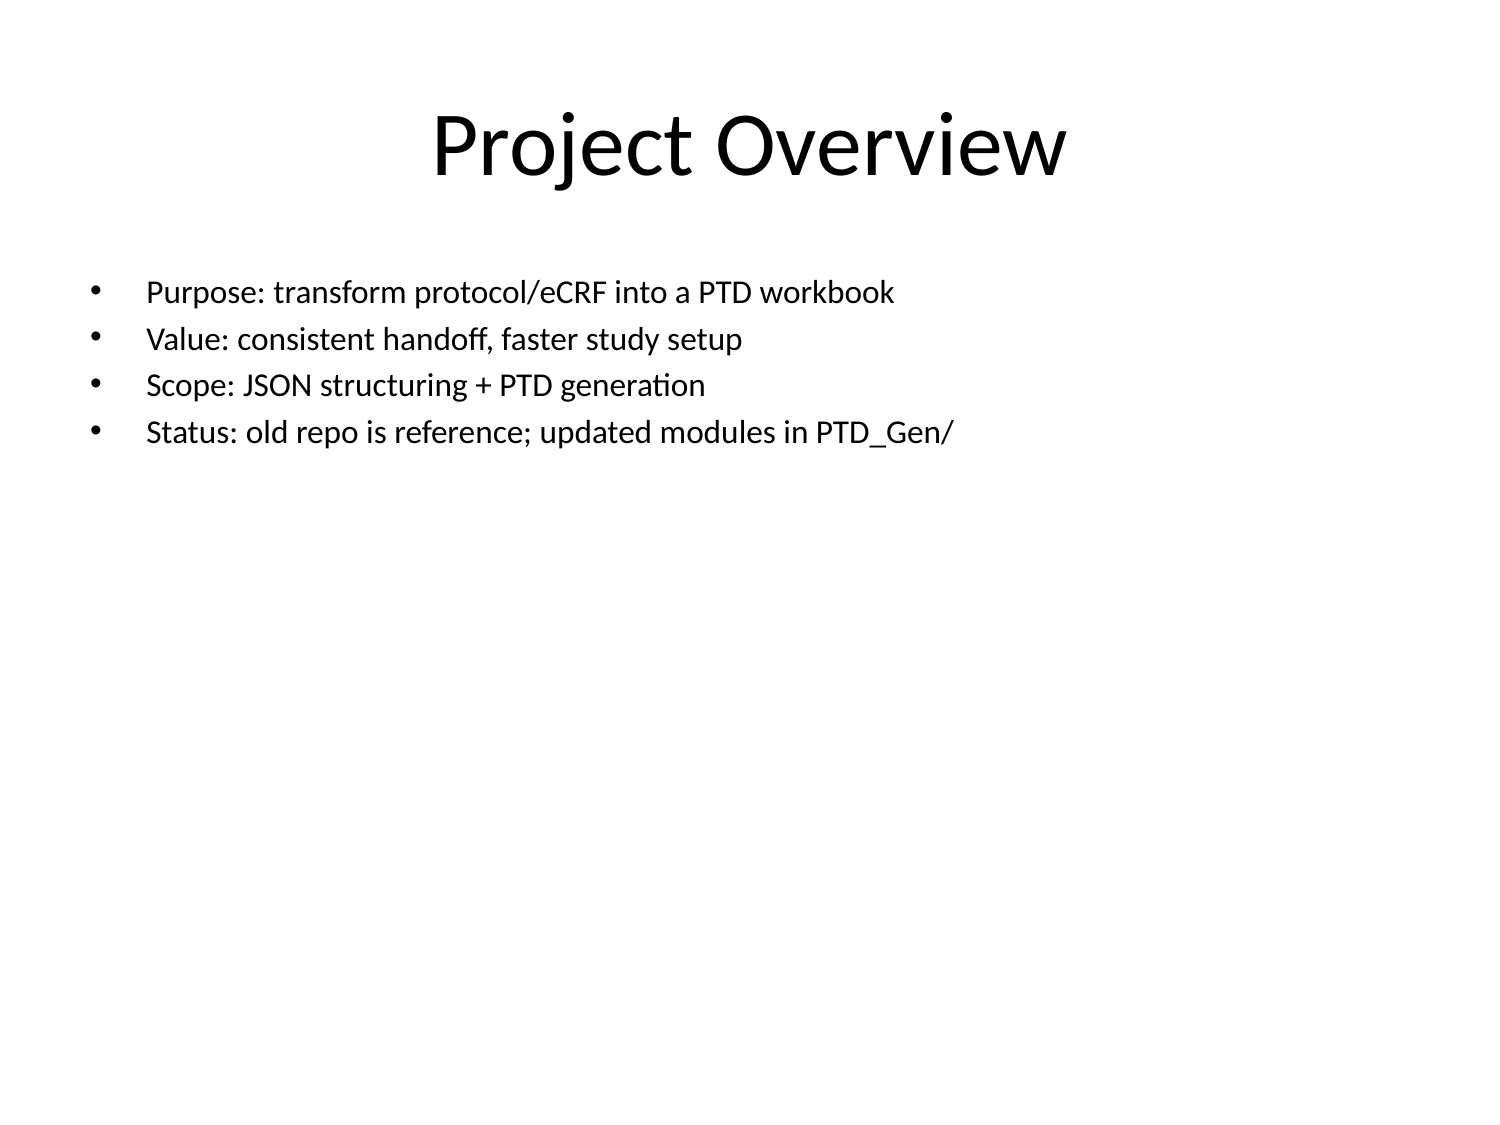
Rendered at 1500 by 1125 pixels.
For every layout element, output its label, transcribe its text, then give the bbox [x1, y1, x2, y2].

list Purpose: transform protocol/eCRF into a PTD workbook Value: consistent handoff, faster study setup Scope: JSON structuring + PTD generation Status: old repo is reference; updated modules in PTD_Gen/ [75, 262, 1425, 1005]
title Project Overview [75, 45, 1425, 233]
